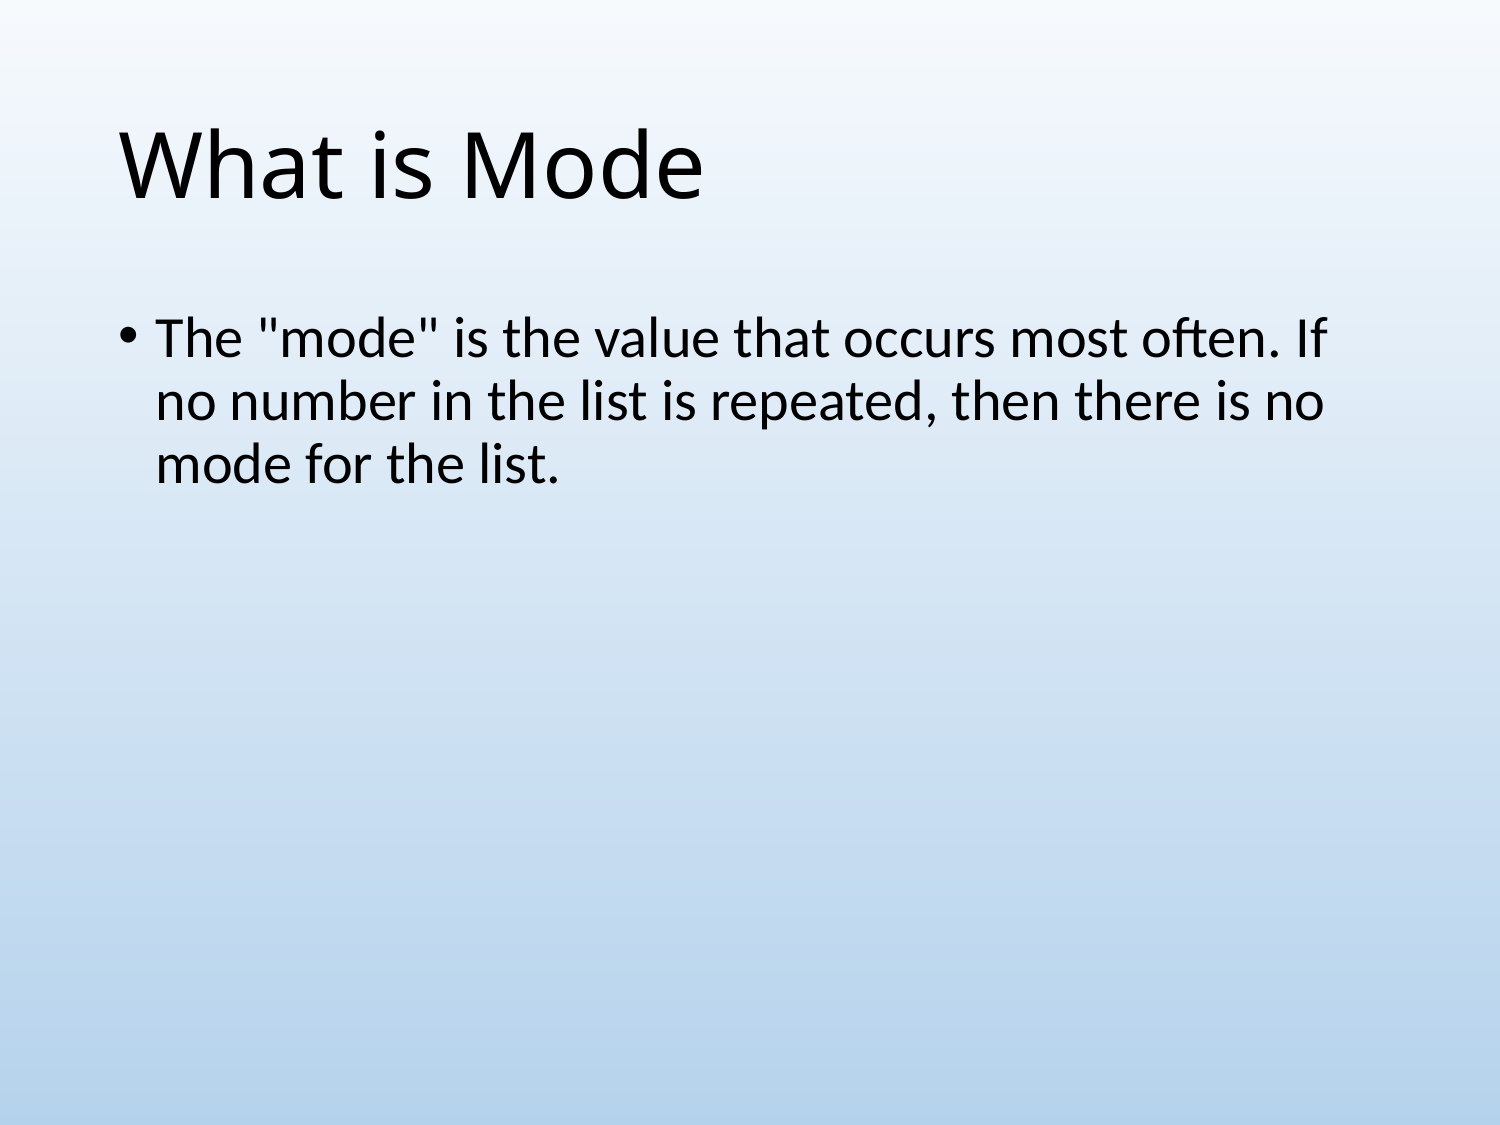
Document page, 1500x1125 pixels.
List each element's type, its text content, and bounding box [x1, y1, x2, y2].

list The "mode" is the value that occurs most often. If no number in the list is repeated, then there is no mode for the list. [103, 299, 1397, 1014]
title What is Mode [103, 59, 1397, 278]
